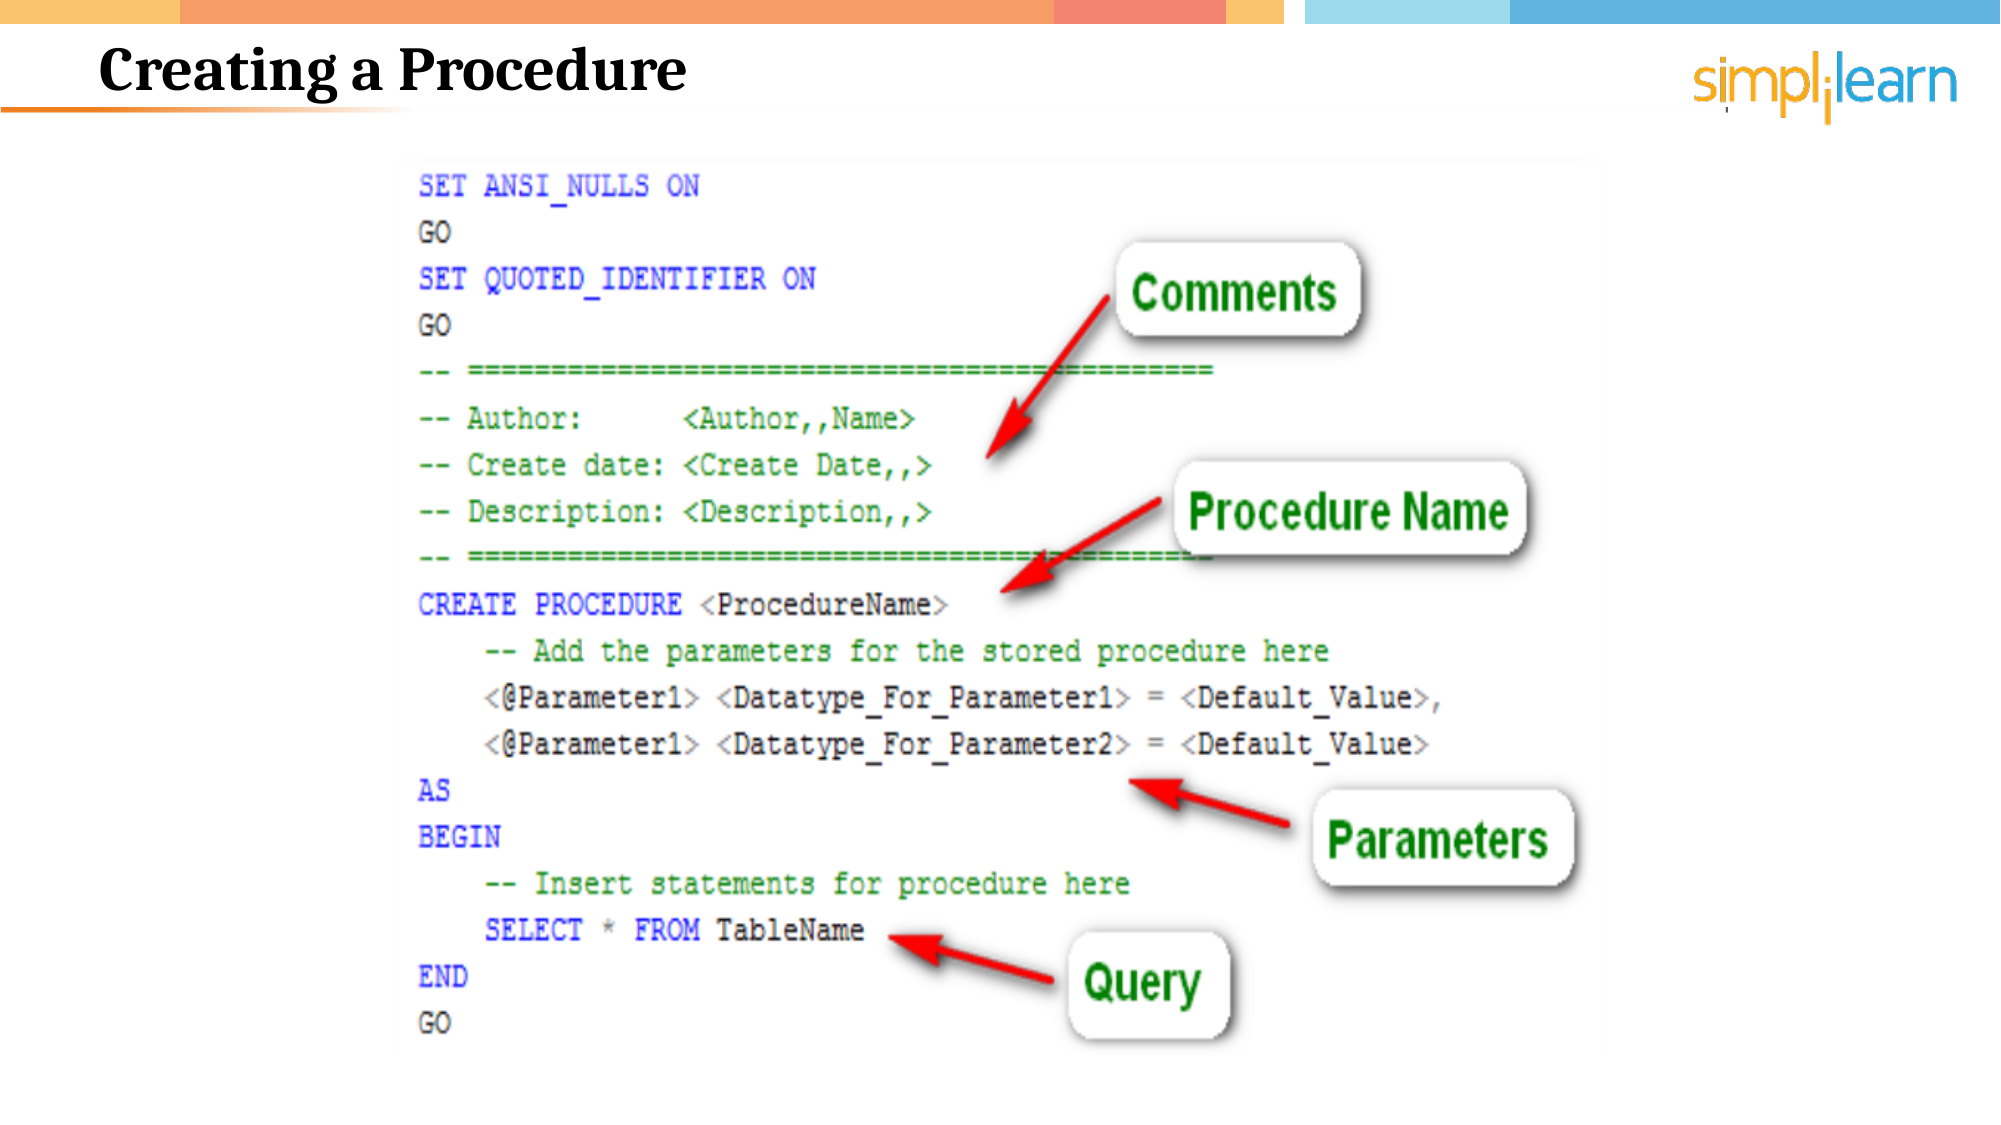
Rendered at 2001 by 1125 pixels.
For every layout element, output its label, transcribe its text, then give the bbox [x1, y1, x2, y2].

title Creating a Procedure [99, 27, 1900, 104]
picture [395, 155, 1605, 1058]
picture [0, 47, 1959, 130]
